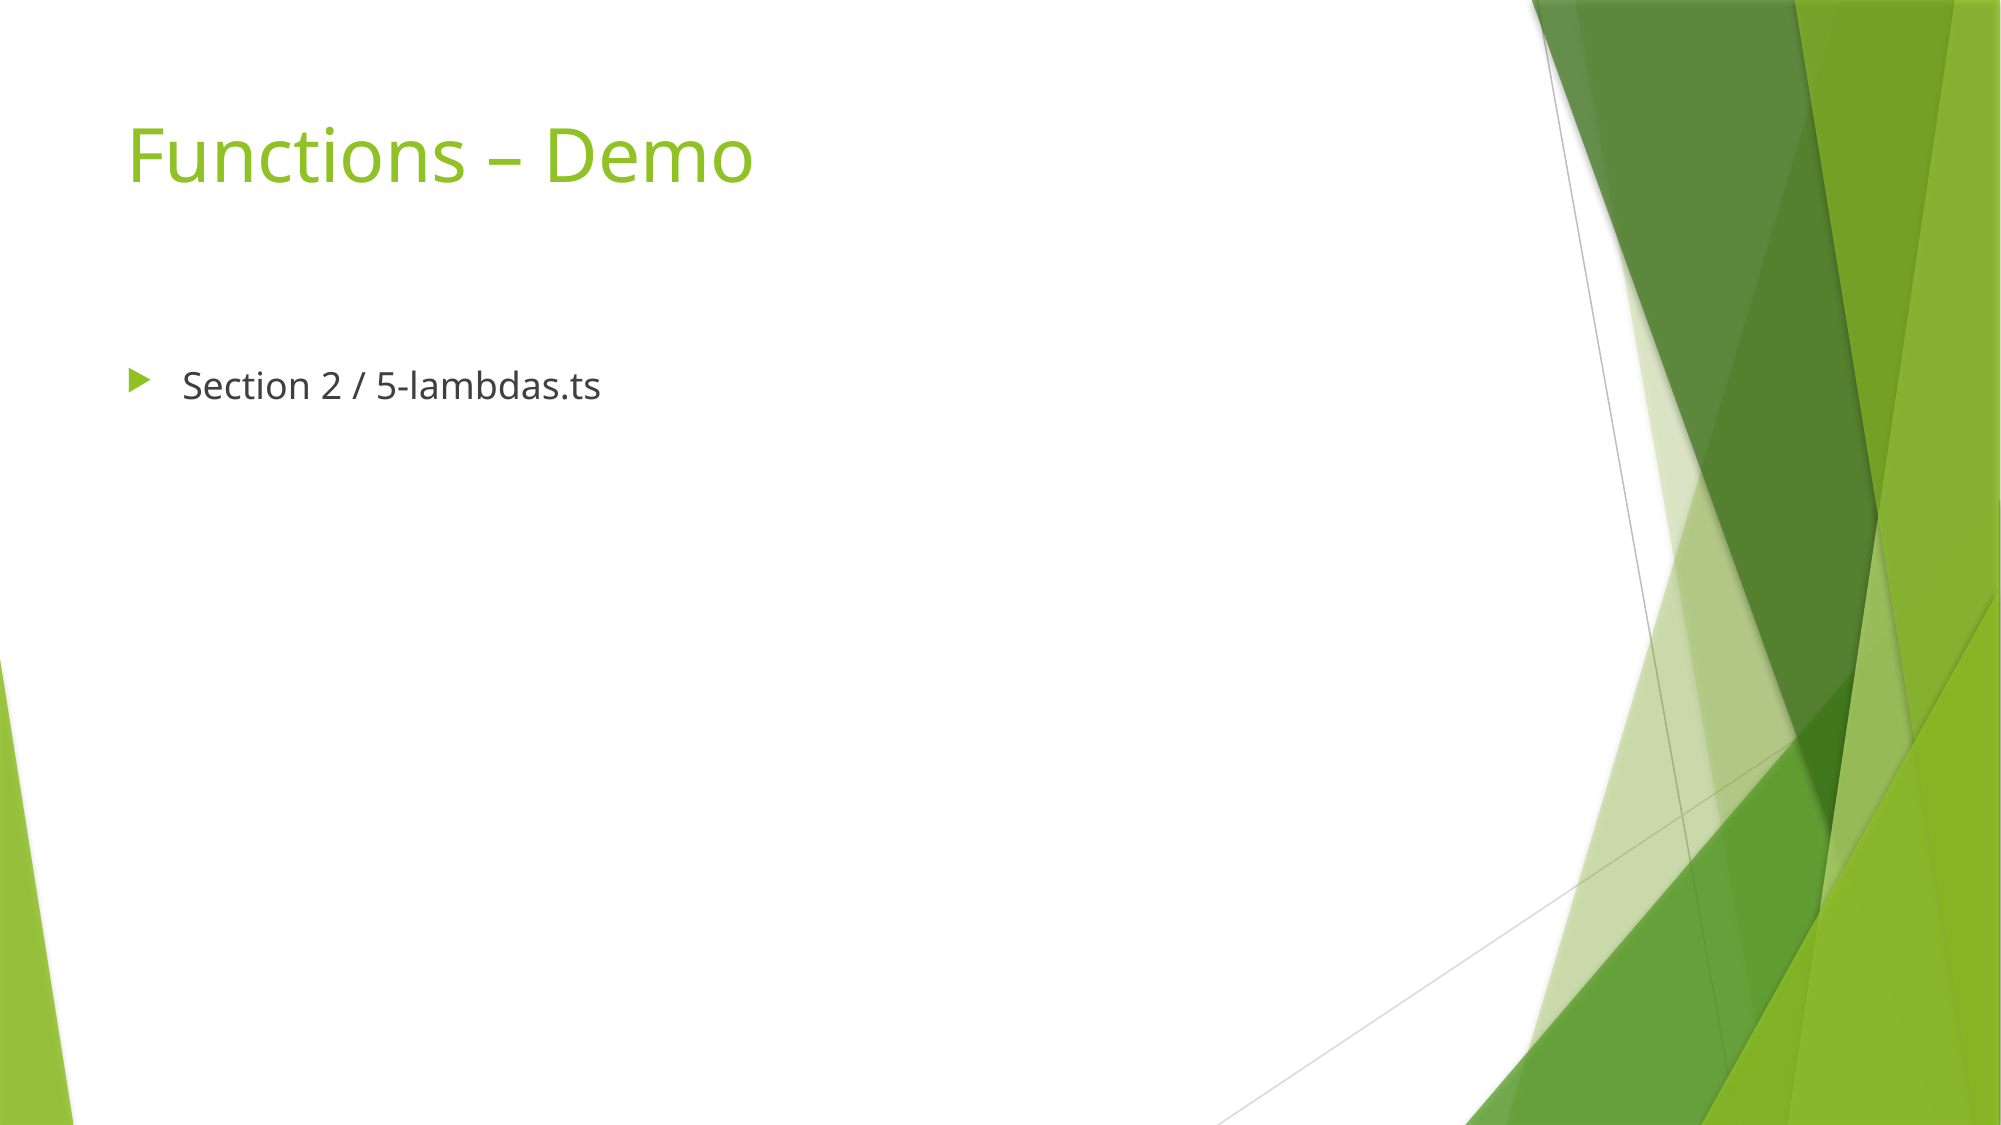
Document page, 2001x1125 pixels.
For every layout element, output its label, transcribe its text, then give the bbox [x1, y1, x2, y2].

title Functions – Demo [111, 99, 1522, 317]
list Section 2 / 5-lambdas.ts [111, 354, 1522, 992]
